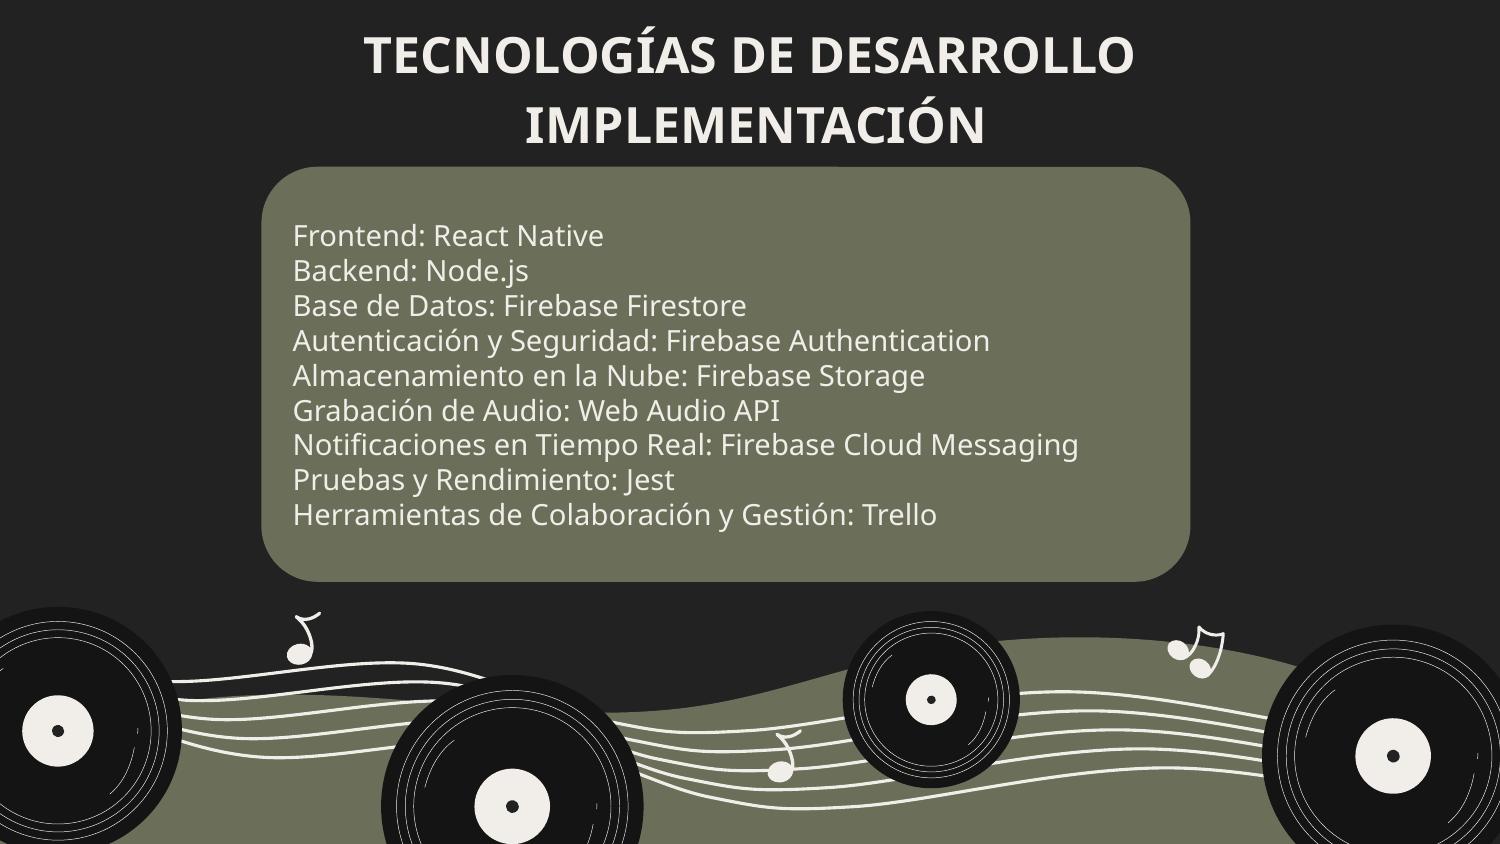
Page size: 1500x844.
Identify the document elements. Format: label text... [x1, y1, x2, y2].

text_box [1165, 625, 1226, 679]
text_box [842, 602, 1021, 798]
text_box [286, 611, 321, 665]
text_box [767, 729, 802, 783]
text_box Frontend: React Native Backend: Node.js Base de Datos: Firebase Firestore Autenticación y Seguridad: Firebase Authentication Almacenamiento en la Nube: Firebase Storage Grabación de Audio: Web Audio API Notificaciones en Tiempo Real: Firebase Cloud Messaging Pruebas y Rendimiento: Jest Herramientas de Colaboración y Gestión: Trello [261, 166, 1191, 582]
title TECNOLOGÍAS DE DESARROLLO IMPLEMENTACIÓN [0, 0, 1500, 169]
